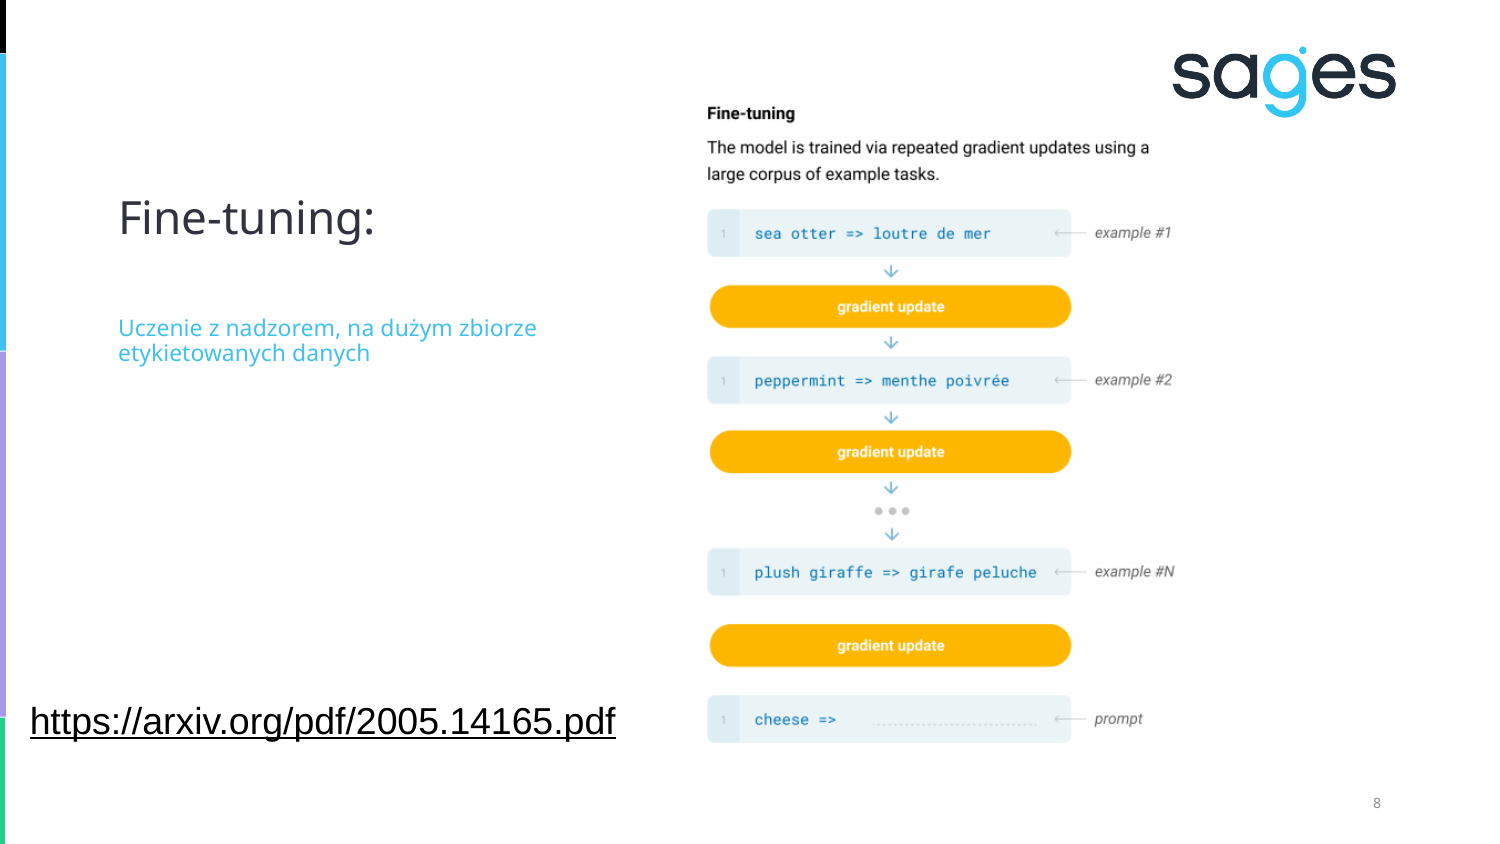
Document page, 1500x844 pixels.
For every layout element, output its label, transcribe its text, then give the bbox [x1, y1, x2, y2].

text_box Uczenie z nadzorem, na dużym zbiorze etykietowanych danych [103, 253, 684, 689]
picture [689, 46, 1396, 766]
text_box <number> [1059, 782, 1397, 827]
text_box Fine-tuning: [103, 56, 587, 253]
text_box https://arxiv.org/pdf/2005.14165.pdf [14, 689, 1050, 825]
